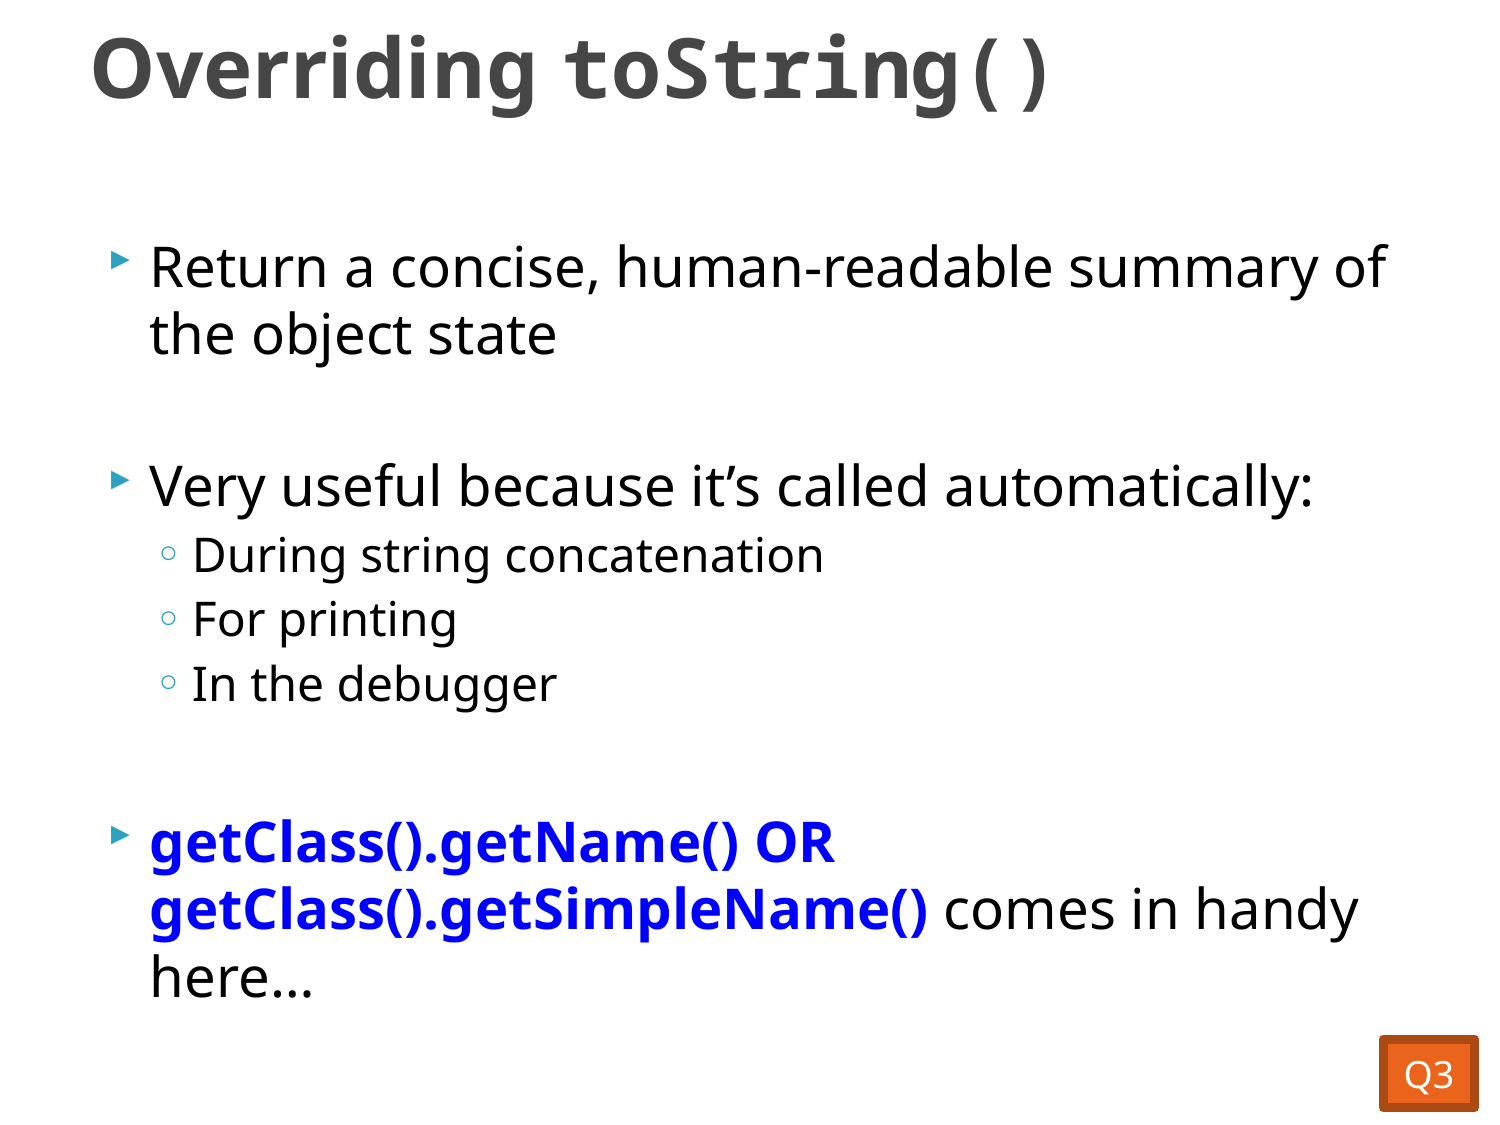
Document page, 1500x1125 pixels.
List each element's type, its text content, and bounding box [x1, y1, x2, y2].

title Overriding toString() [75, 0, 1425, 130]
text_box Q3 [1379, 1035, 1479, 1112]
list Return a concise, human-readable summary of the object state Very useful because it’s called automatically: During string concatenation For printing In the debugger getClass().getName() OR getClass().getSimpleName() comes in handy here… [75, 223, 1425, 1100]
